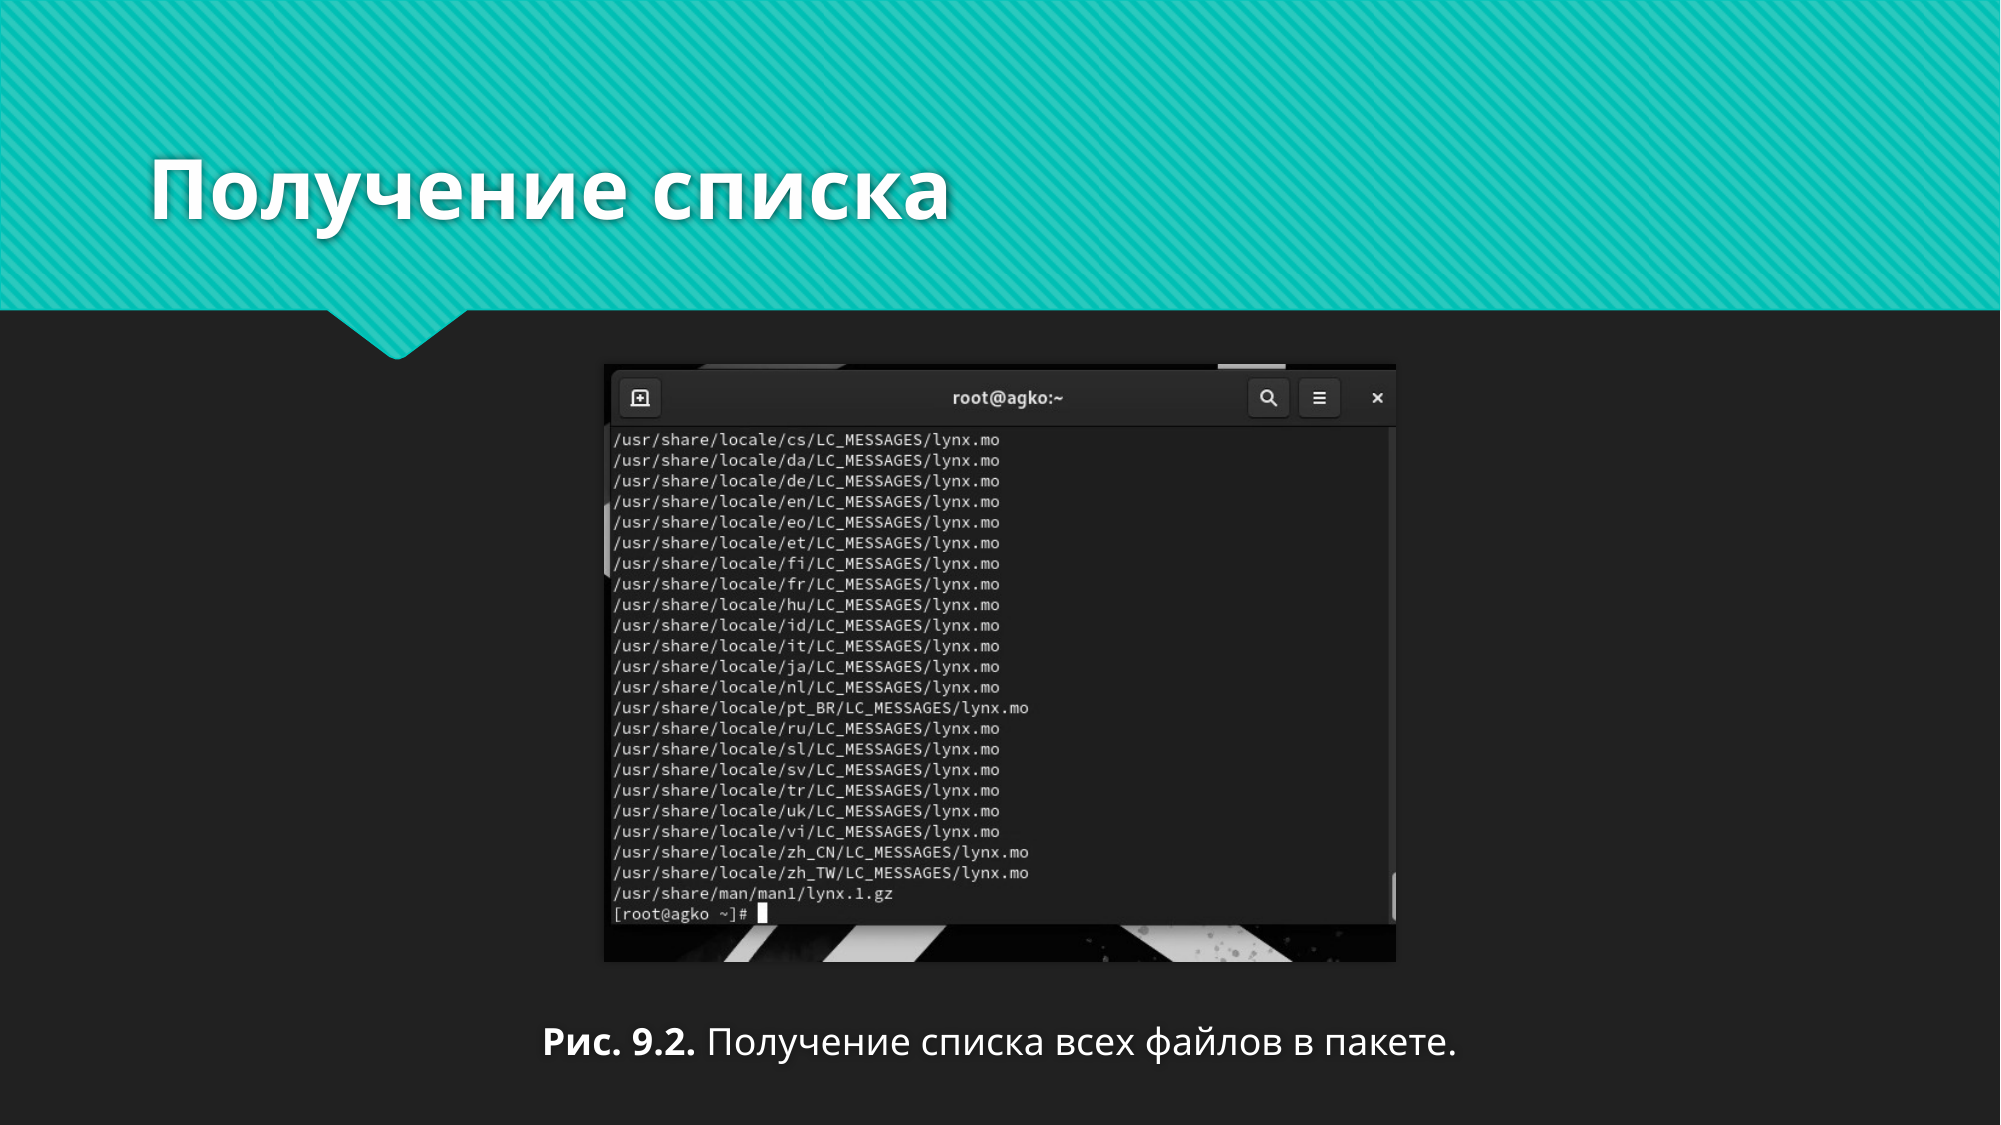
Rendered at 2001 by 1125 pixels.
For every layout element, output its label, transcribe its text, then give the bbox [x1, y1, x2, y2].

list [603, 364, 1396, 962]
text_box Рис. 9.2. Получение списка всех файлов в пакете. [451, 994, 1549, 1088]
title Получение списка [132, 84, 1868, 244]
